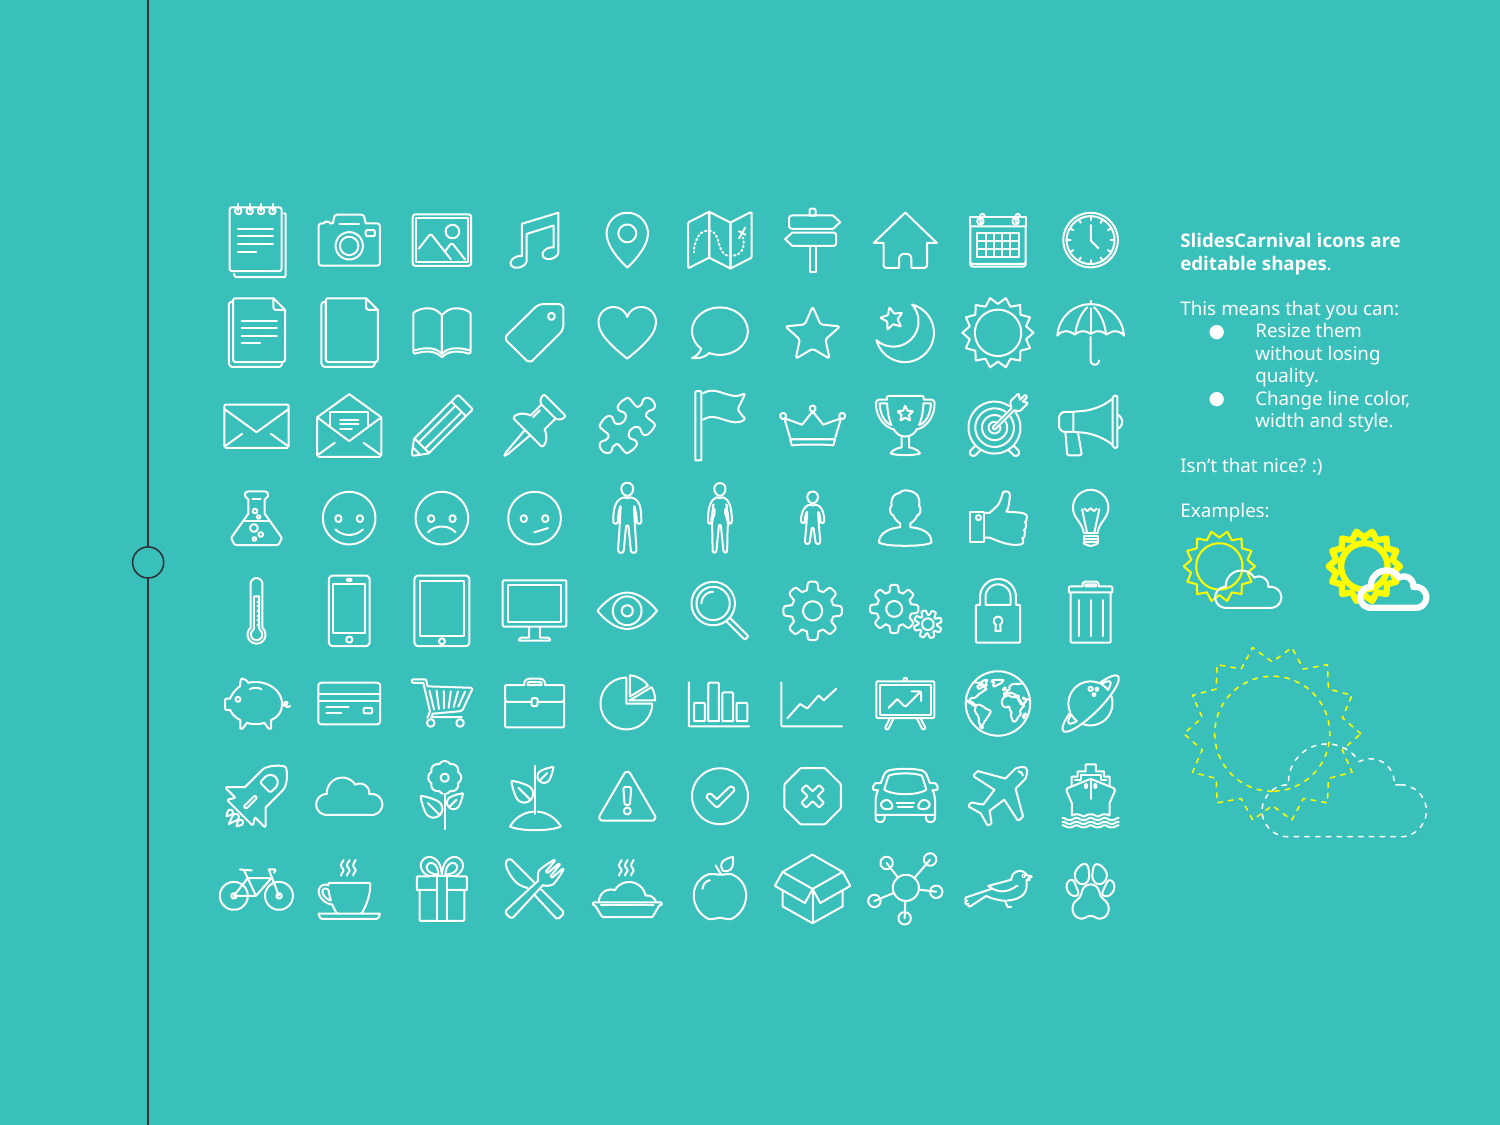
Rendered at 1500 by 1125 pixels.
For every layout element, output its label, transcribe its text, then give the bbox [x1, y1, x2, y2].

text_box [231, 491, 282, 546]
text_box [613, 482, 642, 554]
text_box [228, 298, 286, 368]
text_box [600, 675, 656, 730]
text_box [872, 768, 938, 823]
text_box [1063, 212, 1119, 268]
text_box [509, 765, 561, 831]
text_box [225, 765, 288, 827]
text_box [316, 393, 382, 458]
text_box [867, 853, 943, 925]
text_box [774, 854, 851, 924]
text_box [318, 859, 381, 920]
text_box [784, 208, 841, 272]
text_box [707, 482, 733, 553]
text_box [224, 404, 289, 449]
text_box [693, 856, 747, 920]
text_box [869, 584, 942, 639]
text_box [415, 491, 469, 545]
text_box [1066, 863, 1115, 919]
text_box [965, 870, 1032, 908]
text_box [781, 682, 843, 727]
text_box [969, 491, 1028, 546]
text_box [322, 491, 376, 545]
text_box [504, 394, 566, 456]
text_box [1183, 647, 1362, 821]
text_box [1328, 531, 1401, 602]
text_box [1062, 675, 1119, 732]
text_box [876, 304, 935, 363]
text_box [691, 581, 748, 640]
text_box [318, 682, 381, 725]
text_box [1068, 581, 1113, 644]
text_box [876, 677, 935, 730]
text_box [962, 297, 1034, 368]
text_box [1057, 300, 1125, 365]
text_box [687, 211, 752, 269]
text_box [875, 395, 935, 456]
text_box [968, 393, 1028, 457]
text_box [318, 214, 381, 266]
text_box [420, 760, 463, 830]
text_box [504, 678, 565, 728]
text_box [800, 491, 825, 545]
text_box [695, 390, 745, 461]
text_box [219, 869, 294, 911]
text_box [780, 405, 846, 446]
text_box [412, 214, 472, 267]
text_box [968, 766, 1028, 826]
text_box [229, 203, 287, 278]
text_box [688, 682, 750, 727]
text_box SlidesCarnival icons are editable shapes. This means that you can: Resize them without losing quality. Change line color, width and style. Isn’t that nice? :) Examples: [1165, 214, 1447, 465]
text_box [413, 308, 471, 358]
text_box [411, 395, 473, 456]
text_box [247, 577, 266, 644]
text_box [508, 491, 562, 545]
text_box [1072, 489, 1109, 547]
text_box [321, 298, 378, 368]
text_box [416, 856, 468, 922]
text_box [970, 213, 1026, 267]
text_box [1183, 531, 1256, 602]
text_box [411, 679, 473, 727]
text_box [224, 678, 291, 729]
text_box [1058, 395, 1123, 456]
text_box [1062, 764, 1119, 828]
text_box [502, 580, 567, 641]
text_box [592, 859, 662, 918]
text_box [965, 671, 1031, 736]
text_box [505, 859, 564, 919]
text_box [597, 592, 658, 630]
